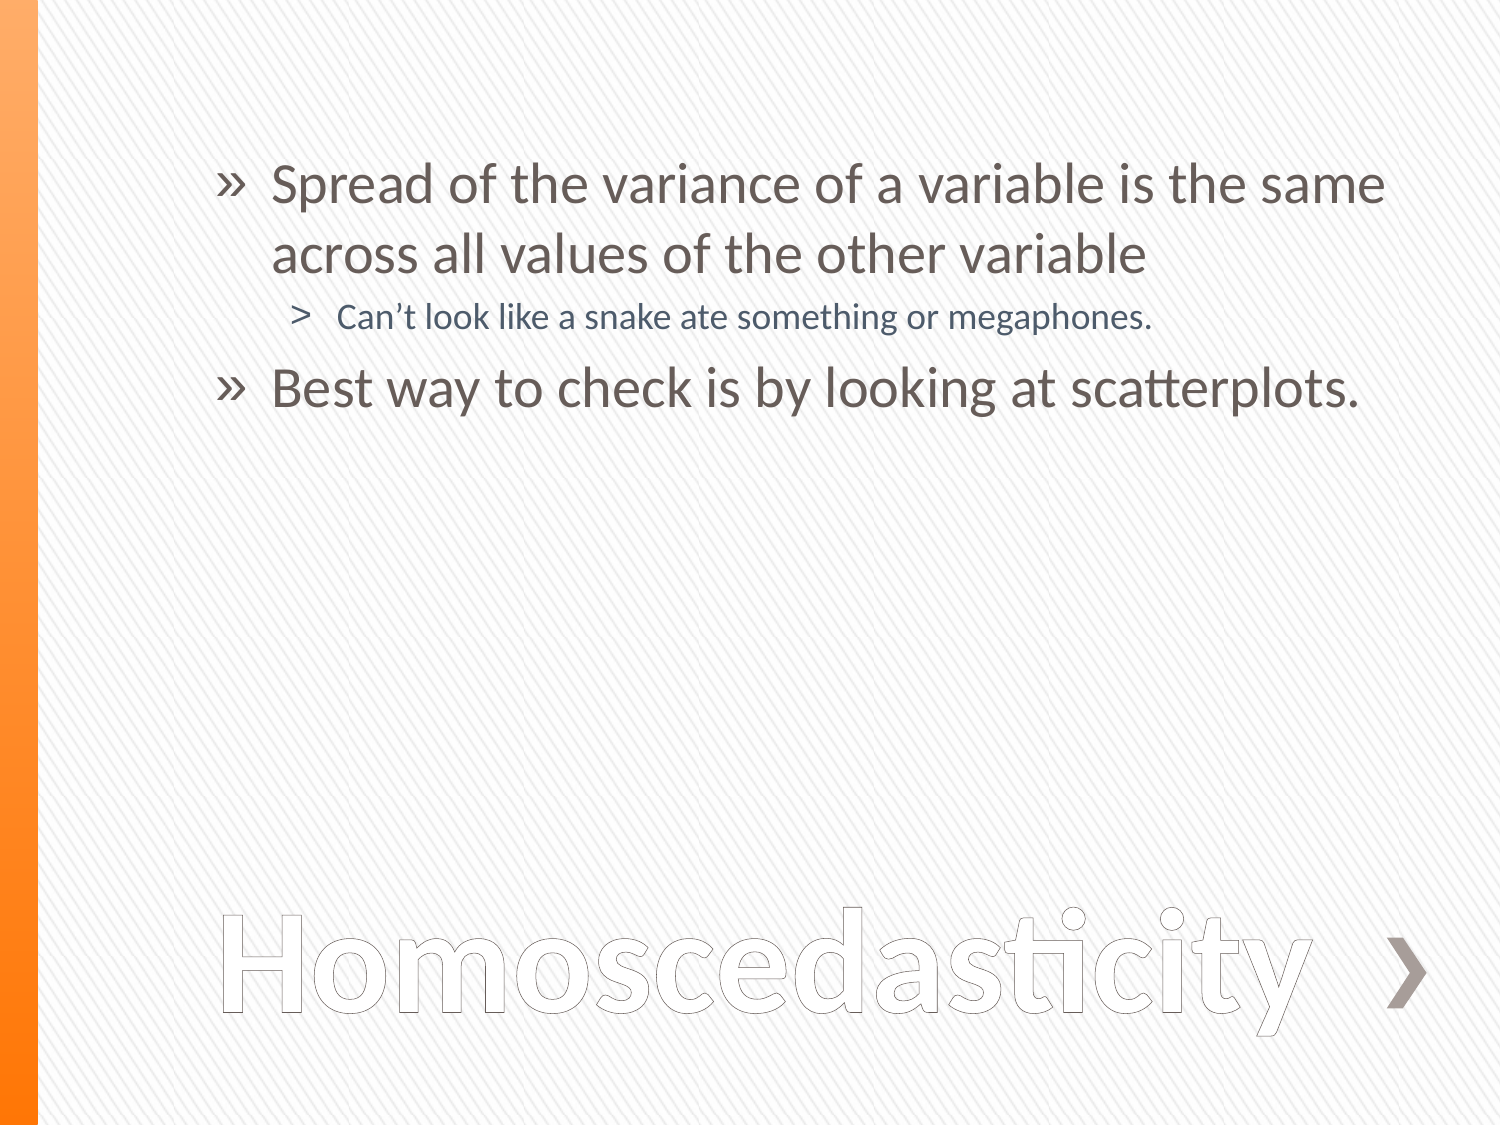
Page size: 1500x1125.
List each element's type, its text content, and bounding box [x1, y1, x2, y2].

title Homoscedasticity [200, 863, 1388, 1050]
list Spread of the variance of a variable is the same across all values of the other variable Can’t look like a snake ate something or megaphones. Best way to check is by looking at scatterplots. [200, 137, 1425, 863]
